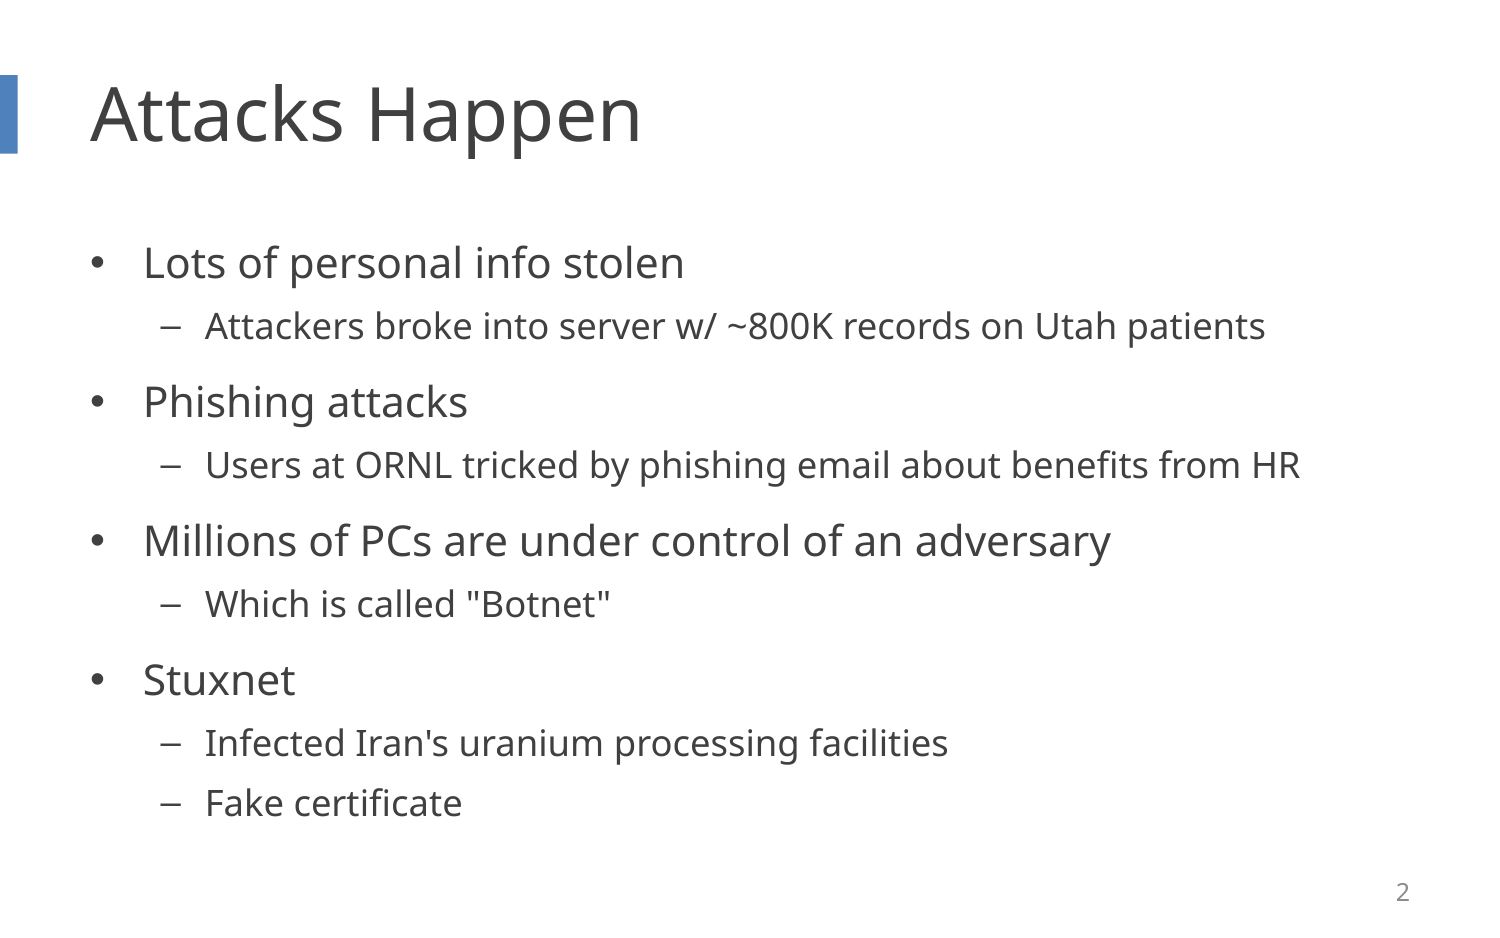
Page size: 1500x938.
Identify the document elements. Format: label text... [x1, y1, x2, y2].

title Attacks Happen [75, 37, 1425, 186]
slide_number 2 [1074, 868, 1425, 919]
list Lots of personal info stolen Attackers broke into server w/ ~800K records on Utah patients Phishing attacks Users at ORNL tricked by phishing email about benefits from HR Millions of PCs are under control of an adversary Which is called "Botnet" Stuxnet Infected Iran's uranium processing facilities Fake certificate [75, 218, 1425, 838]
